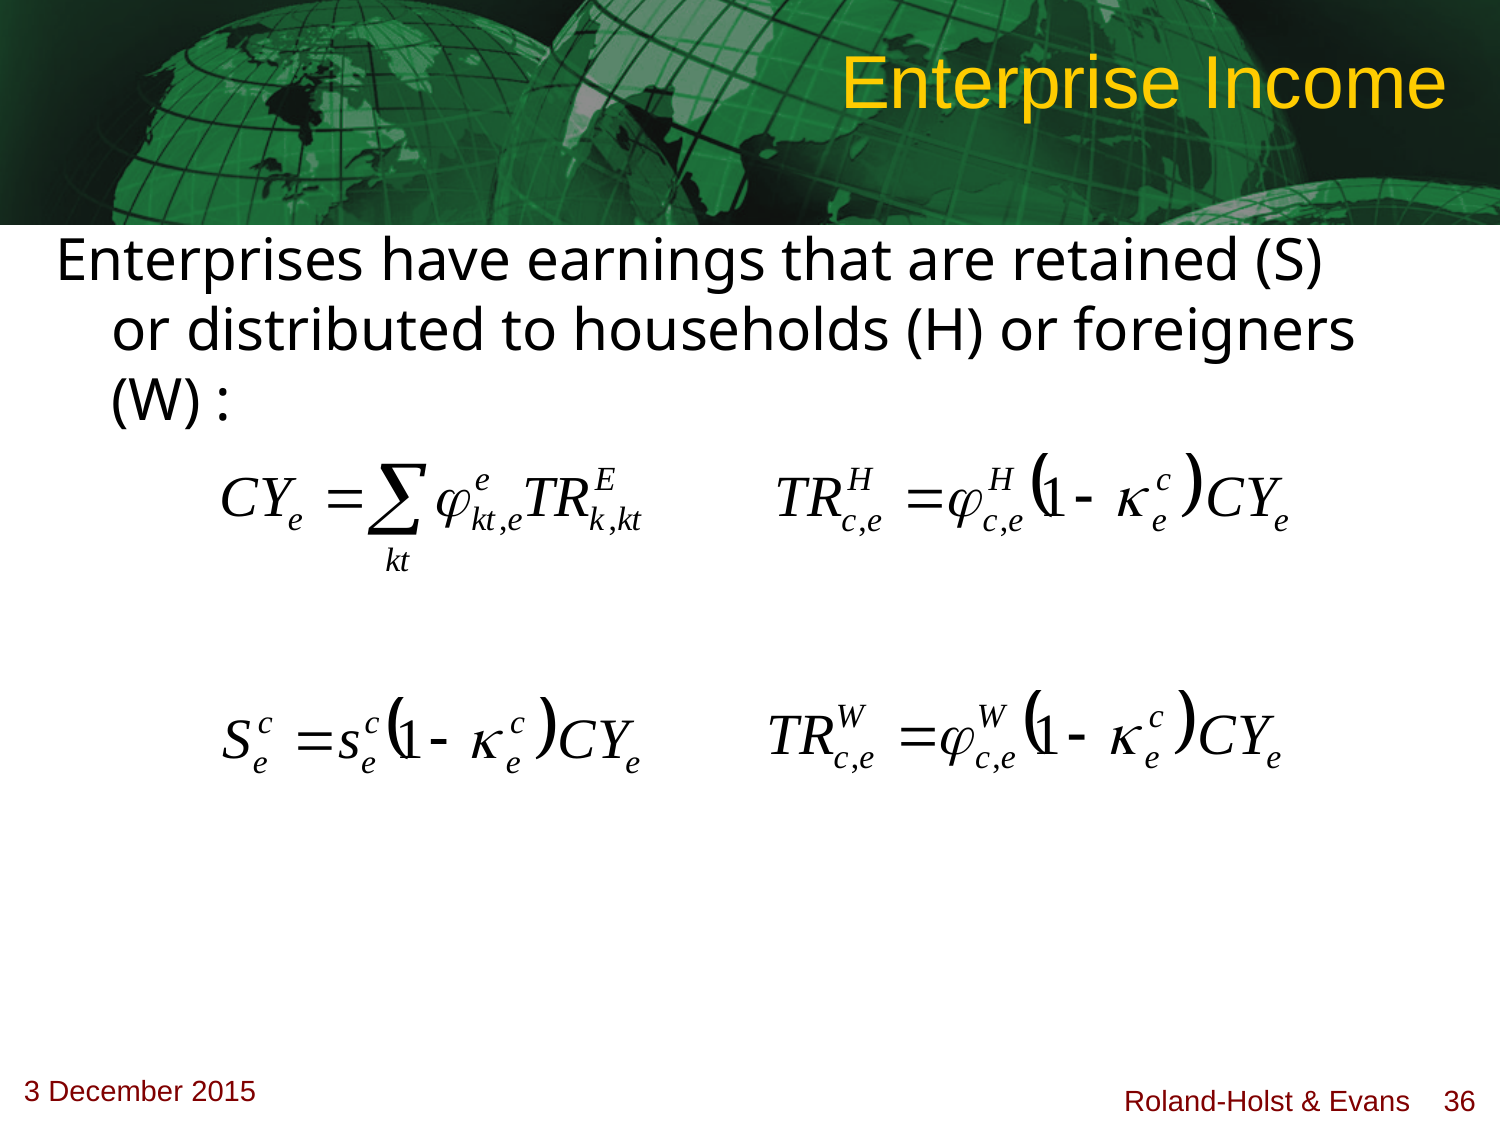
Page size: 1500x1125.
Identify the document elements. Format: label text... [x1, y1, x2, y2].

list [212, 696, 651, 788]
picture [0, 0, 1500, 225]
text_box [212, 453, 658, 584]
list Enterprises have earnings that are retained (S) or distributed to households (H) or foreigners (W) : [40, 214, 1413, 1025]
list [768, 452, 1301, 551]
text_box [761, 690, 1293, 788]
title Enterprise Income [214, 22, 1464, 136]
